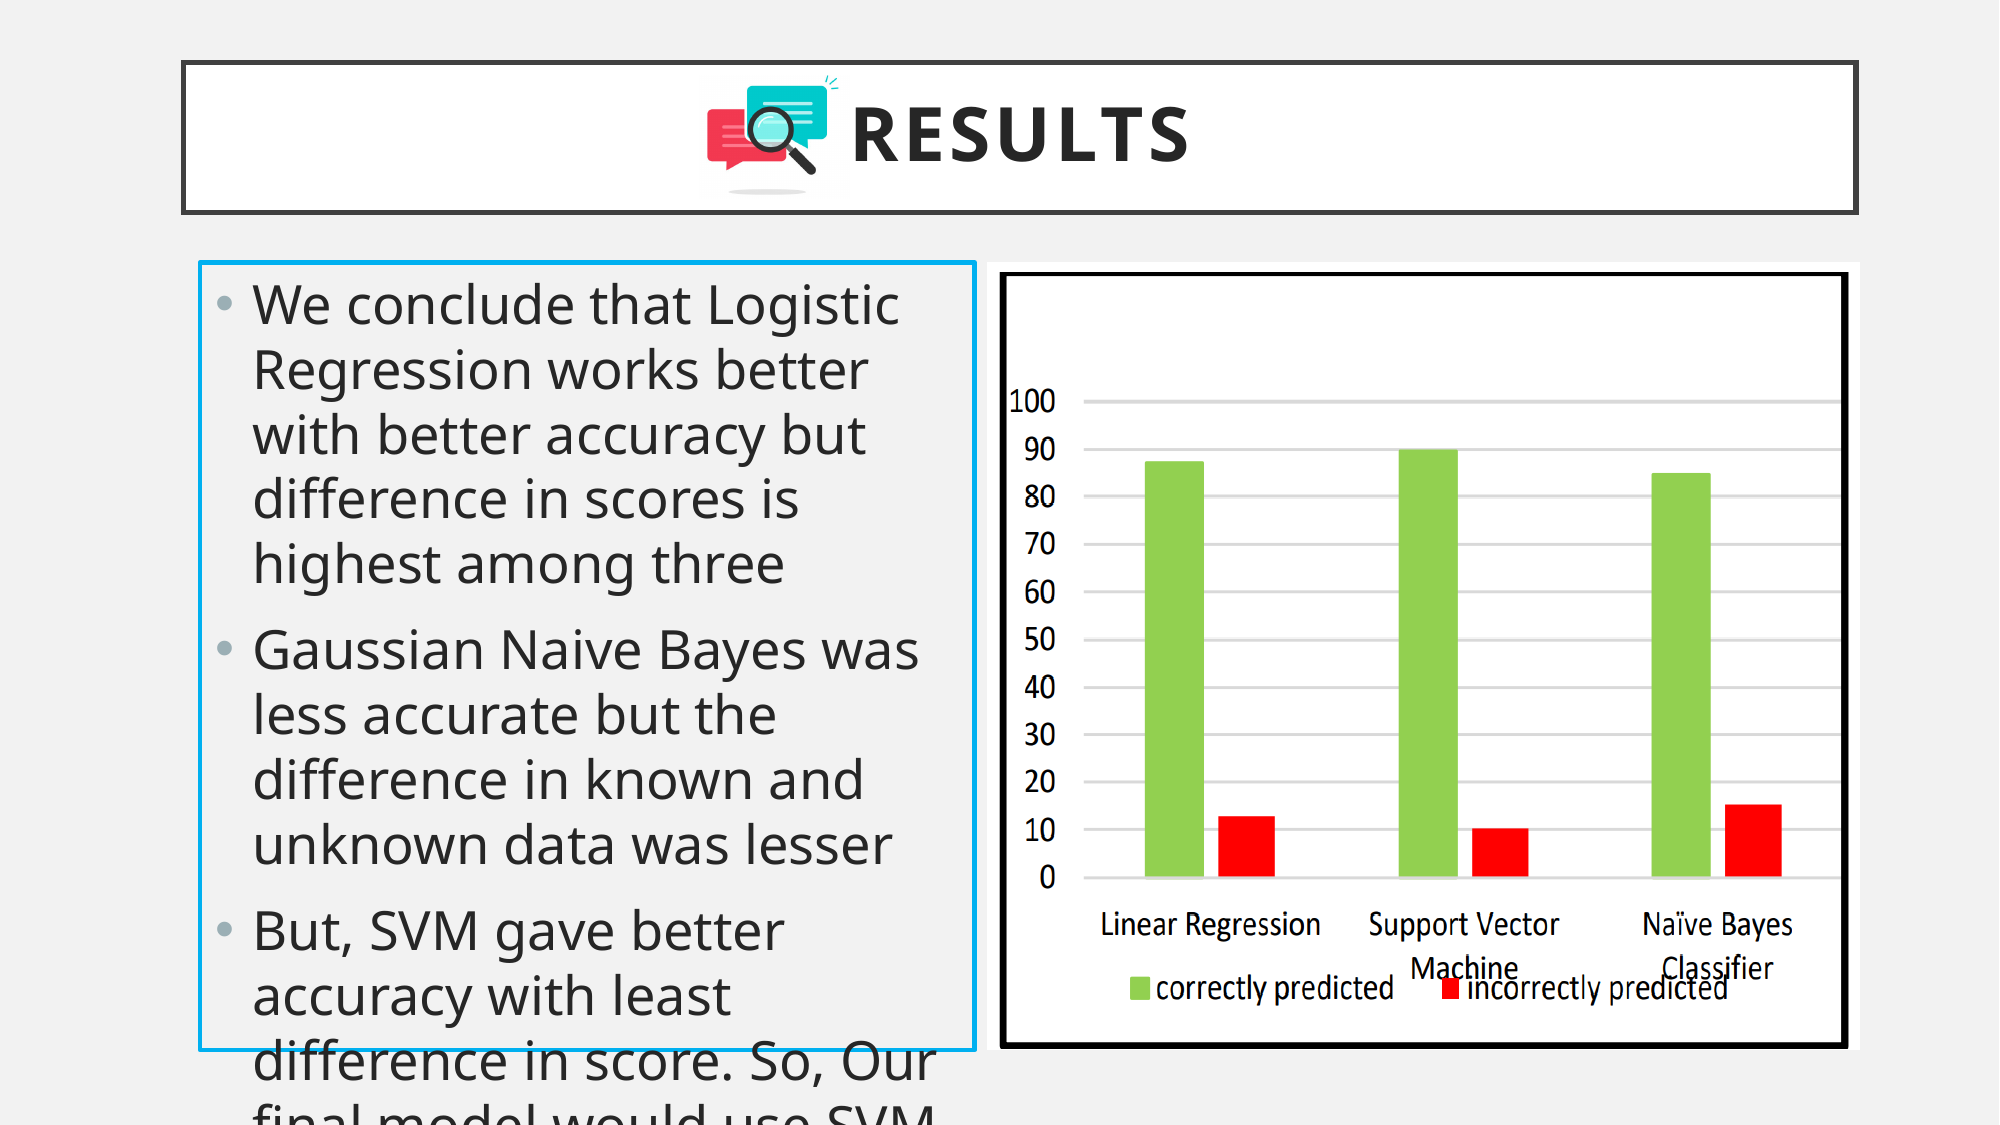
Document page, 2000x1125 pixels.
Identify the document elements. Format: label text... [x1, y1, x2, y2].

picture [987, 262, 1860, 1050]
text_box RESULTS [183, 62, 1856, 213]
picture [699, 74, 850, 199]
list We conclude that Logistic Regression works better with better accuracy but difference in scores is highest among three Gaussian Naive Bayes was less accurate but the difference in known and unknown data was lesser But, SVM gave better accuracy with least difference in score. So, Our final model would use SVM for Student Placement Prediction. [199, 262, 975, 1050]
